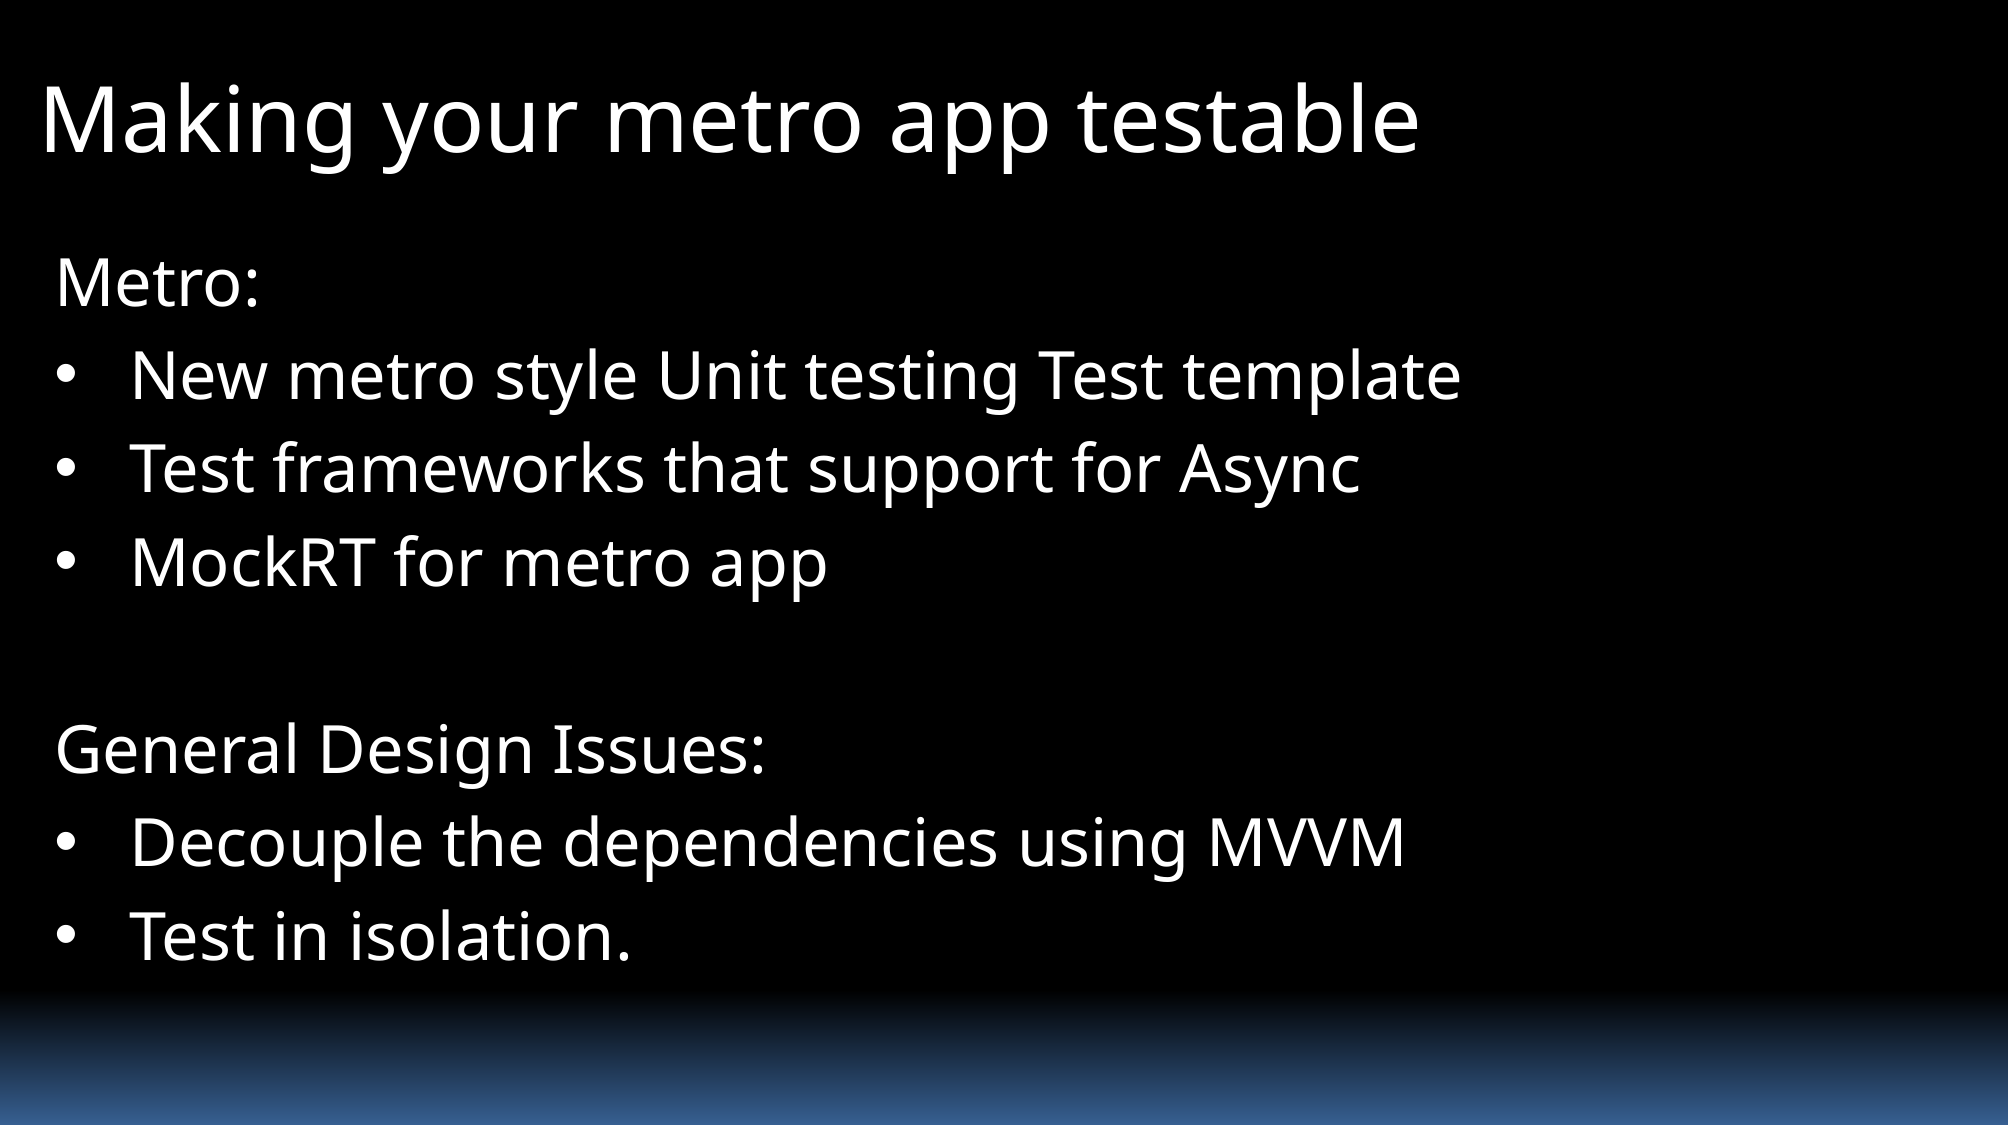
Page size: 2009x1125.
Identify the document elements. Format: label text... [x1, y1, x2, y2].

title Making your metro app testable [23, 0, 1731, 237]
subtitle Metro: New metro style Unit testing Test template Test frameworks that support for Async MockRT for metro app General Design Issues: Decouple the dependencies using MVVM Test in isolation. [39, 231, 1922, 1024]
